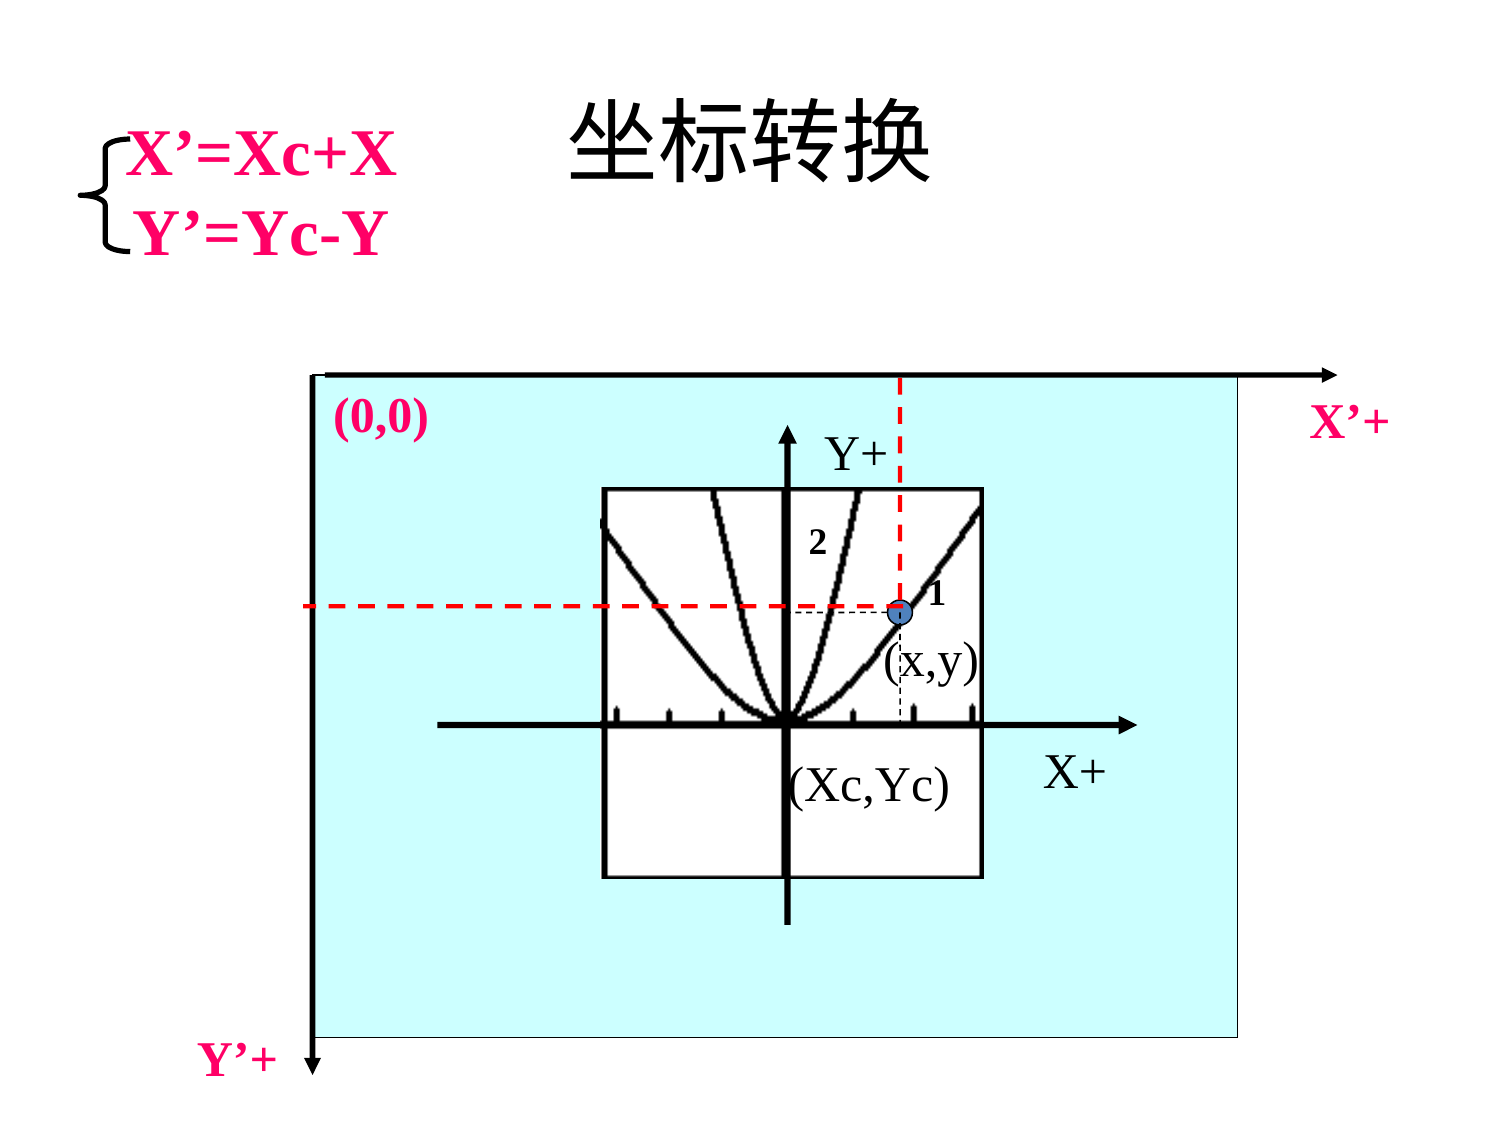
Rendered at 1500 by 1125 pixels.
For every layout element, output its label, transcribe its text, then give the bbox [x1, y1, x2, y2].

text_box (x,y) [991, 624, 1000, 688]
title 坐标转换 [75, 45, 1425, 233]
text_box X+ [1025, 737, 1125, 800]
text_box (0,0) [324, 376, 500, 450]
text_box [17, 113, 506, 264]
text_box X’+ [1299, 387, 1400, 450]
text_box Y’+ [199, 1037, 275, 1075]
text_box [781, 424, 794, 485]
text_box [324, 368, 1338, 382]
text_box Y+ [800, 425, 913, 475]
text_box [991, 718, 1138, 732]
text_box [599, 487, 988, 879]
text_box [306, 607, 319, 1075]
text_box [313, 374, 1238, 1038]
